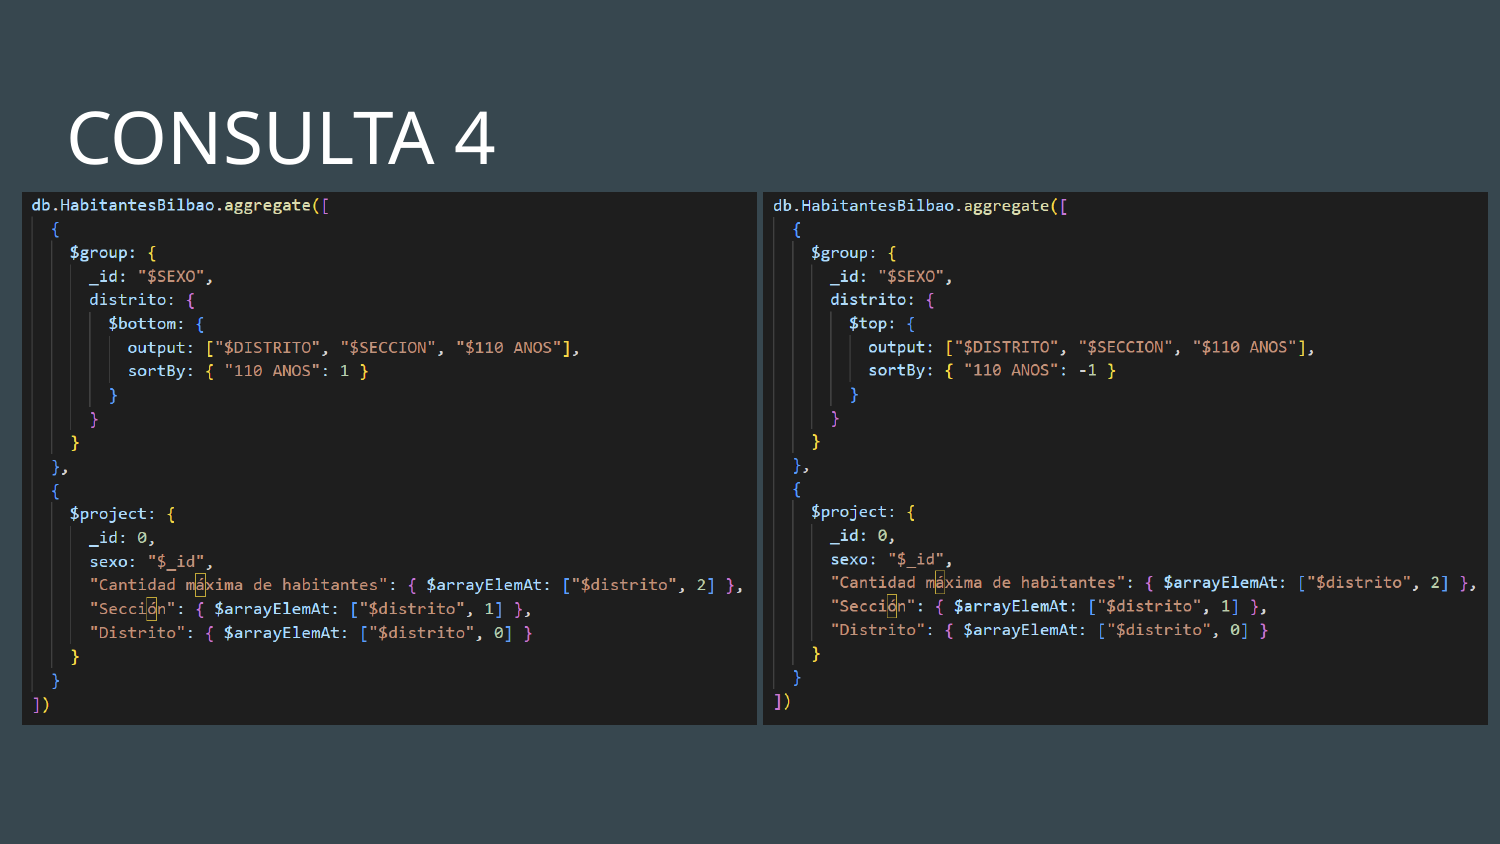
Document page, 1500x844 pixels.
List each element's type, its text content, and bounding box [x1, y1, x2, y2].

picture [22, 192, 757, 725]
title CONSULTA 4 [51, 76, 1449, 171]
picture [763, 192, 1489, 725]
